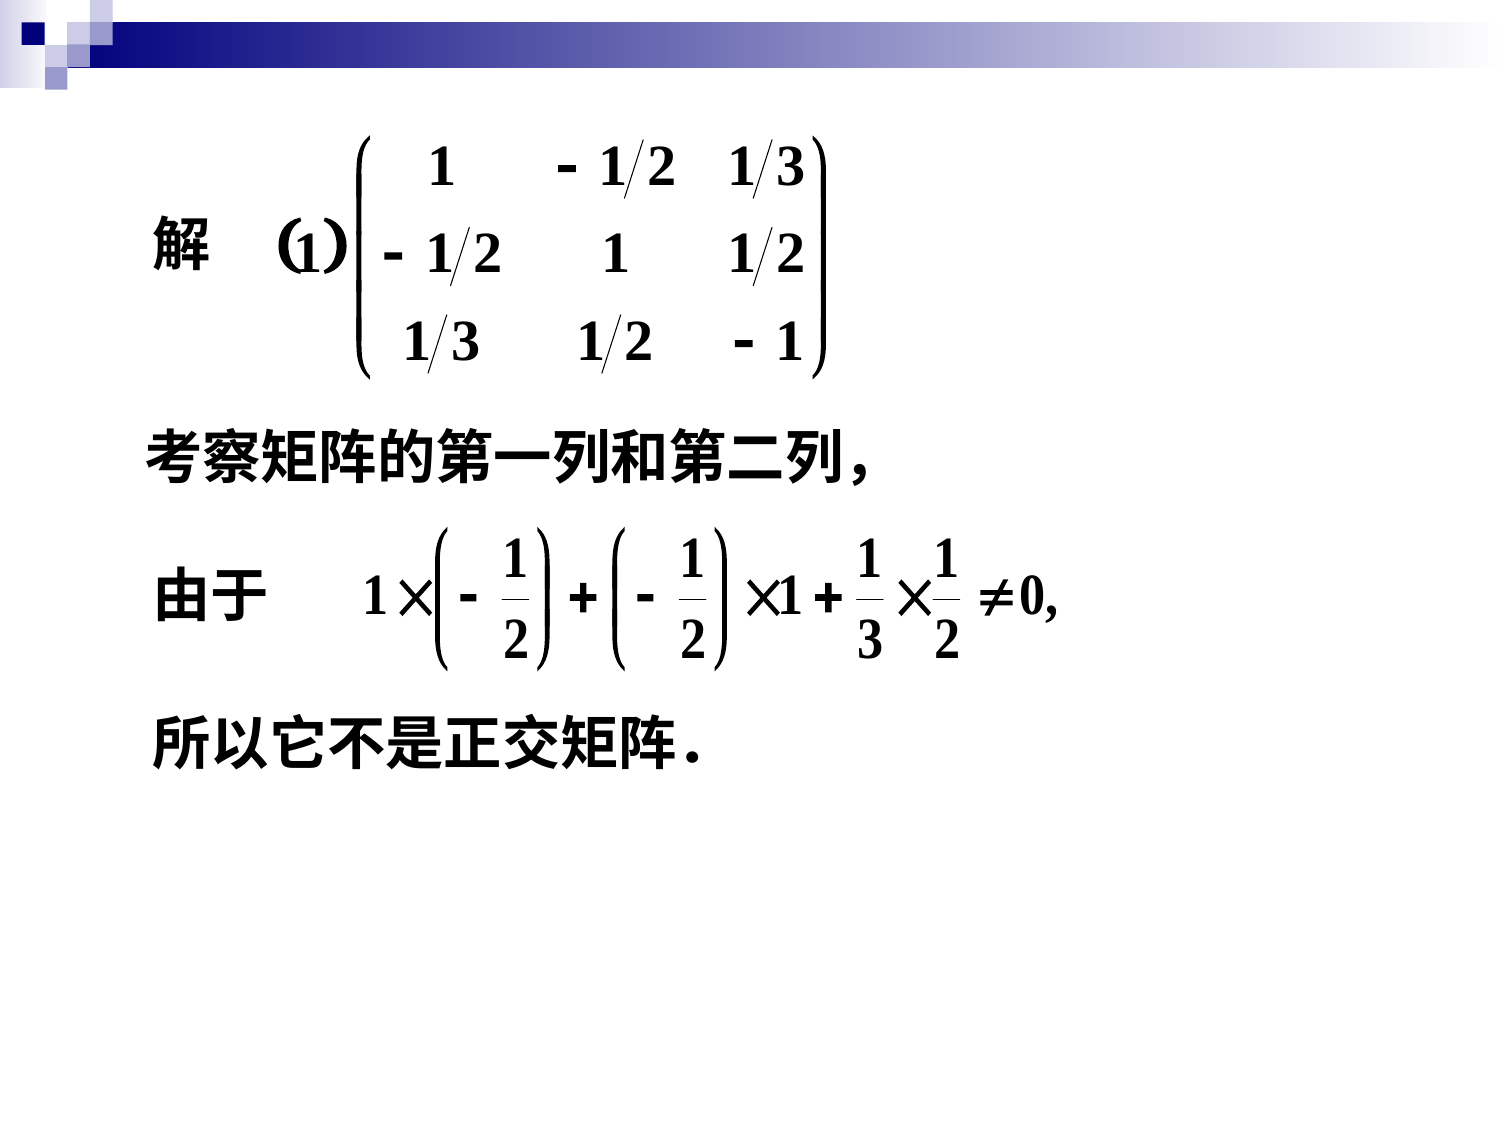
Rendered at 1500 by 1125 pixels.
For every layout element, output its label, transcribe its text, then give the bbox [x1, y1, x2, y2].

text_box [362, 524, 1061, 674]
text_box 由于 [137, 551, 284, 636]
text_box 考察矩阵的第一列和第二列， [129, 412, 917, 498]
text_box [274, 133, 838, 382]
text_box 所以它不是正交矩阵． [138, 698, 751, 784]
text_box 解 [137, 200, 226, 285]
